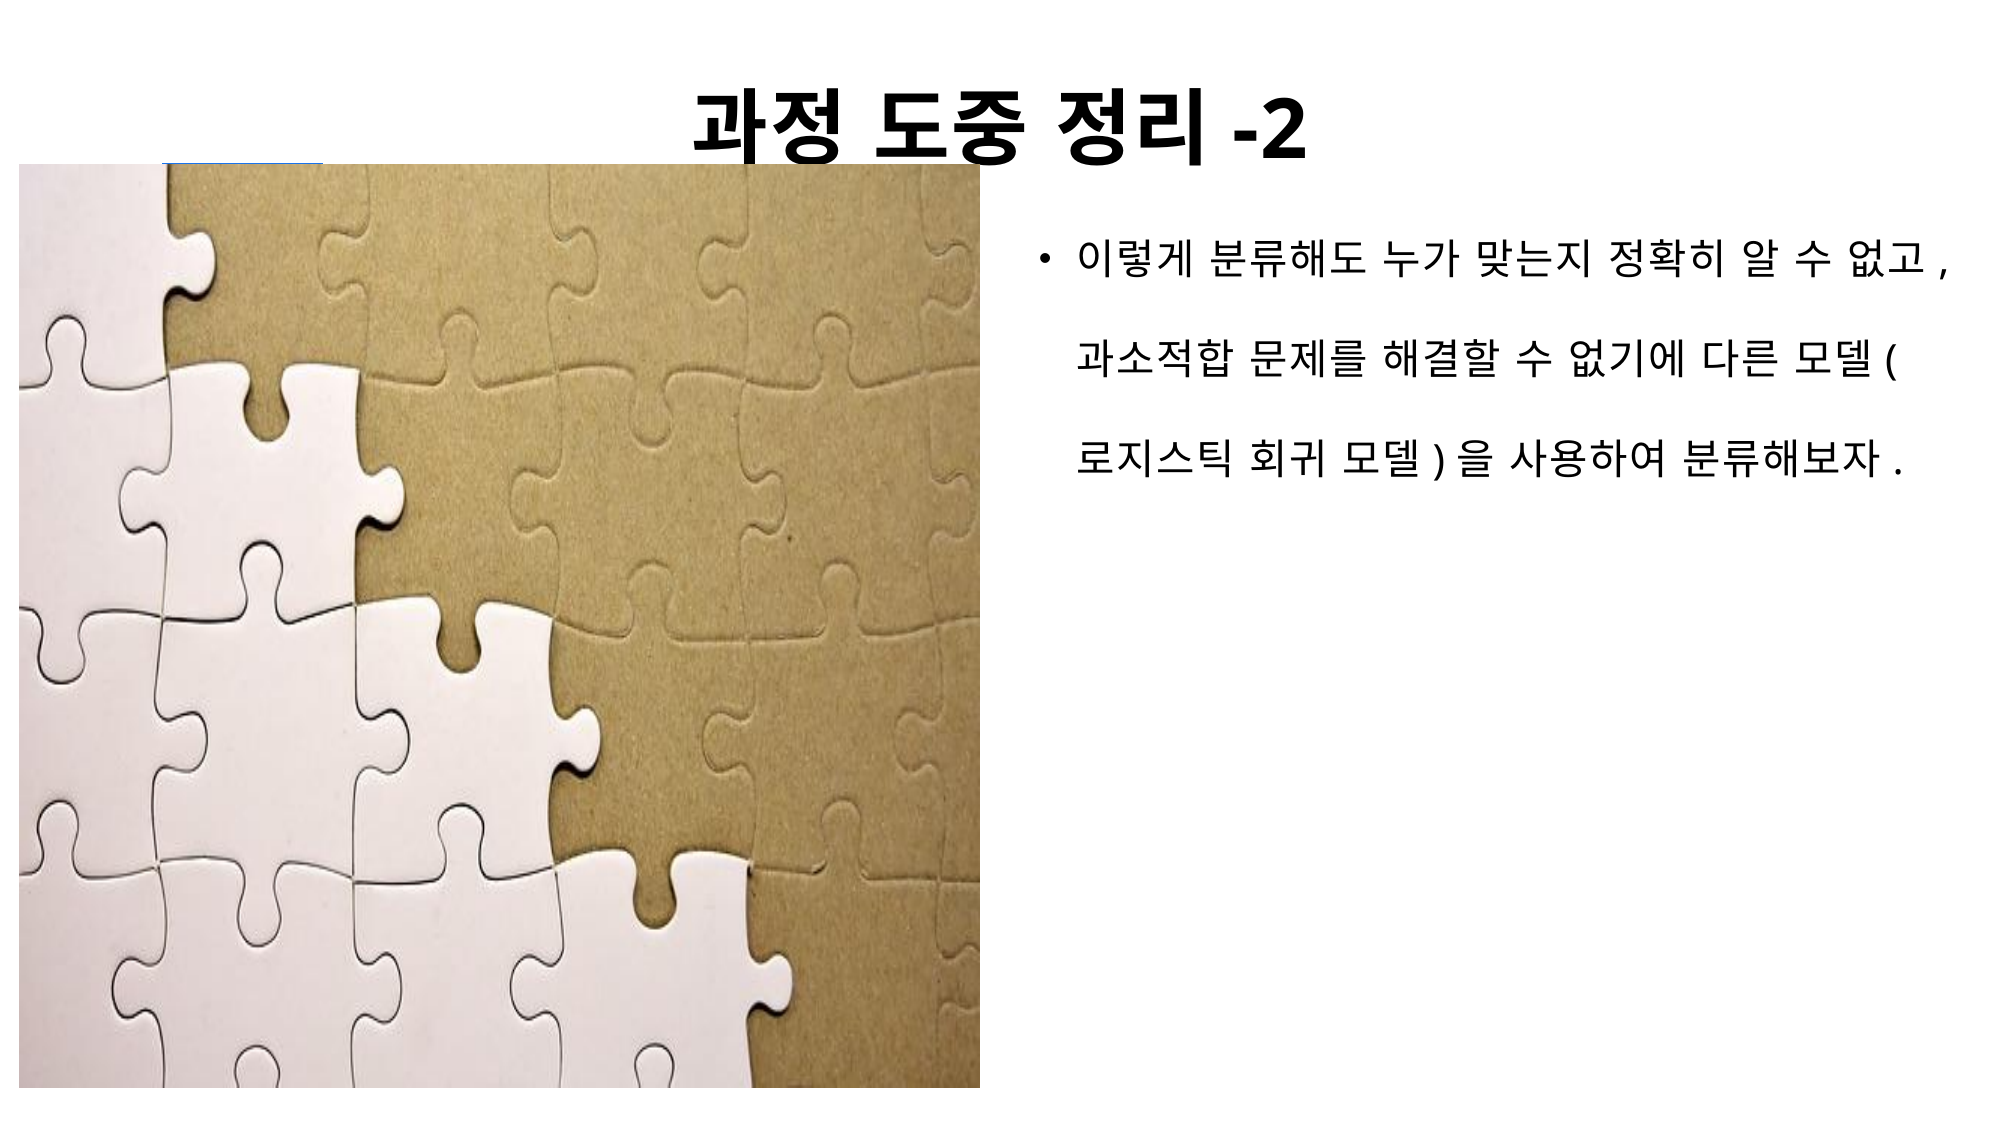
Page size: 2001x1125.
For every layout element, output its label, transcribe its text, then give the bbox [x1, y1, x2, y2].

title 과정 도중 정리-2 [19, 37, 1981, 153]
list 이렇게 분류해도 누가 맞는지 정확히 알 수 없고, 과소적합 문제를 해결할 수 없기에 다른 모델(로지스틱 회귀 모델)을 사용하여 분류해보자. [1020, 164, 1981, 1109]
picture [19, 164, 980, 1088]
